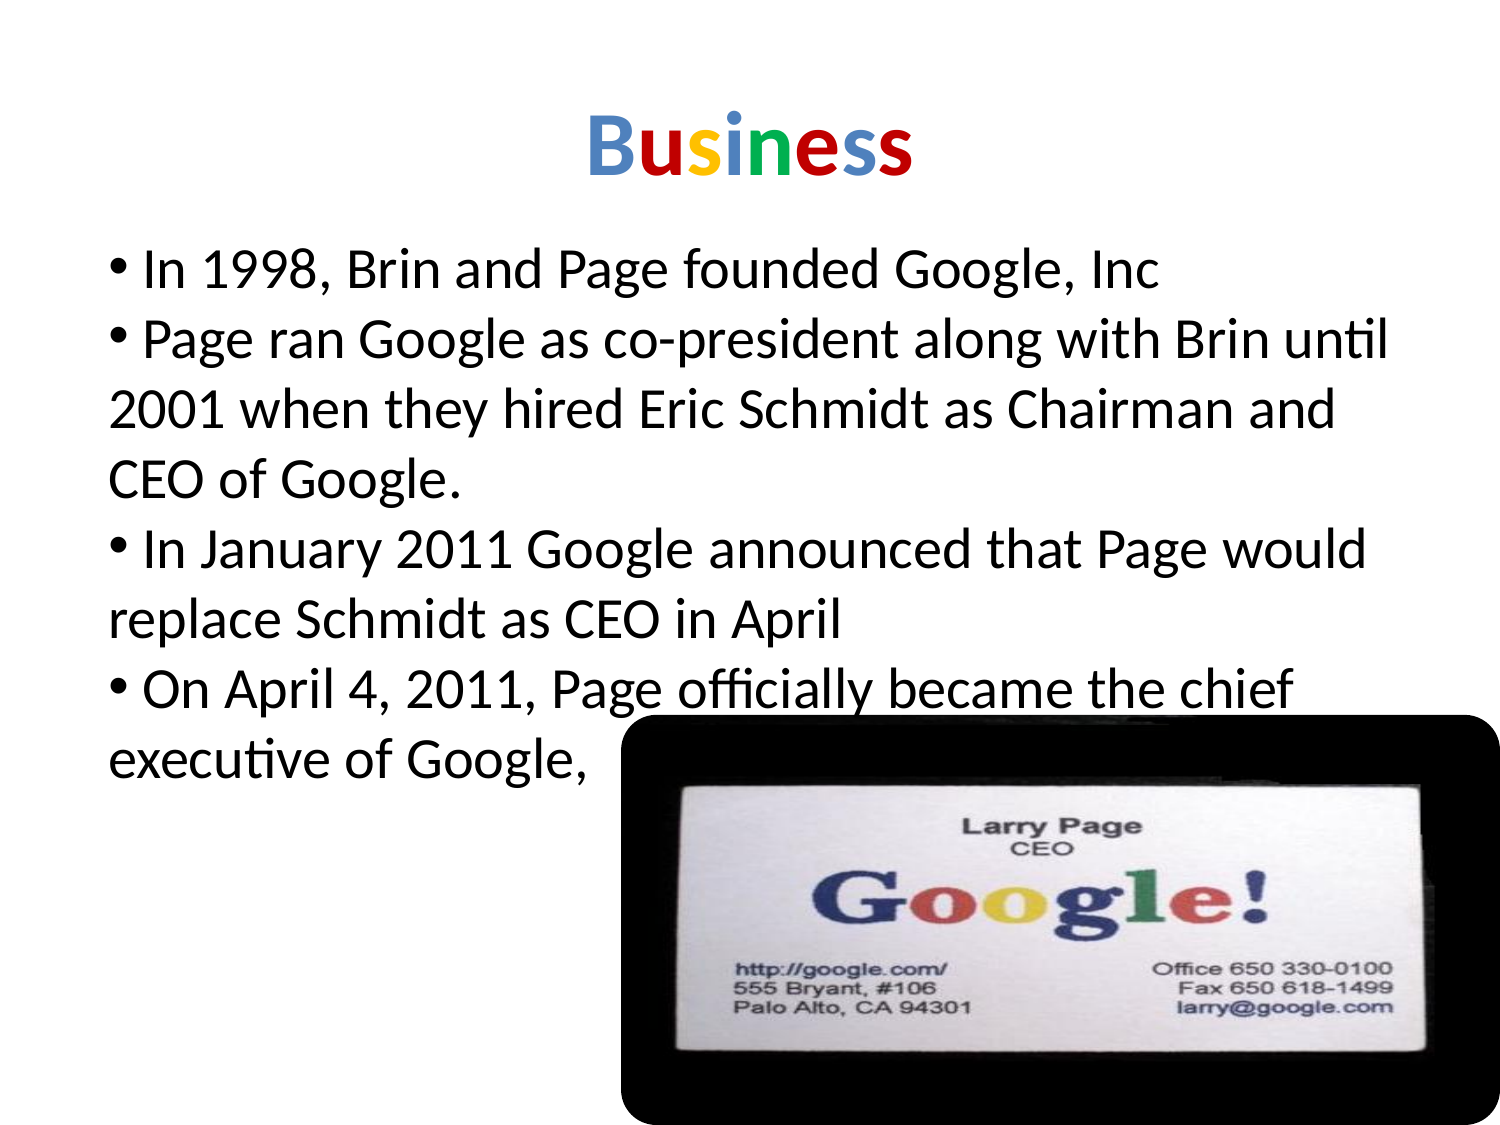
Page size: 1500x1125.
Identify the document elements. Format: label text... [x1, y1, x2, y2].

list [620, 714, 1500, 1125]
title Business [75, 45, 1425, 233]
text_box In 1998, Brin and Page founded Google, Inc Page ran Google as co-president along with Brin until 2001 when they hired Eric Schmidt as Chairman and CEO of Google. In January 2011 Google announced that Page would replace Schmidt as CEO in April On April 4, 2011, Page officially became the chief executive of Google, [93, 222, 1430, 798]
